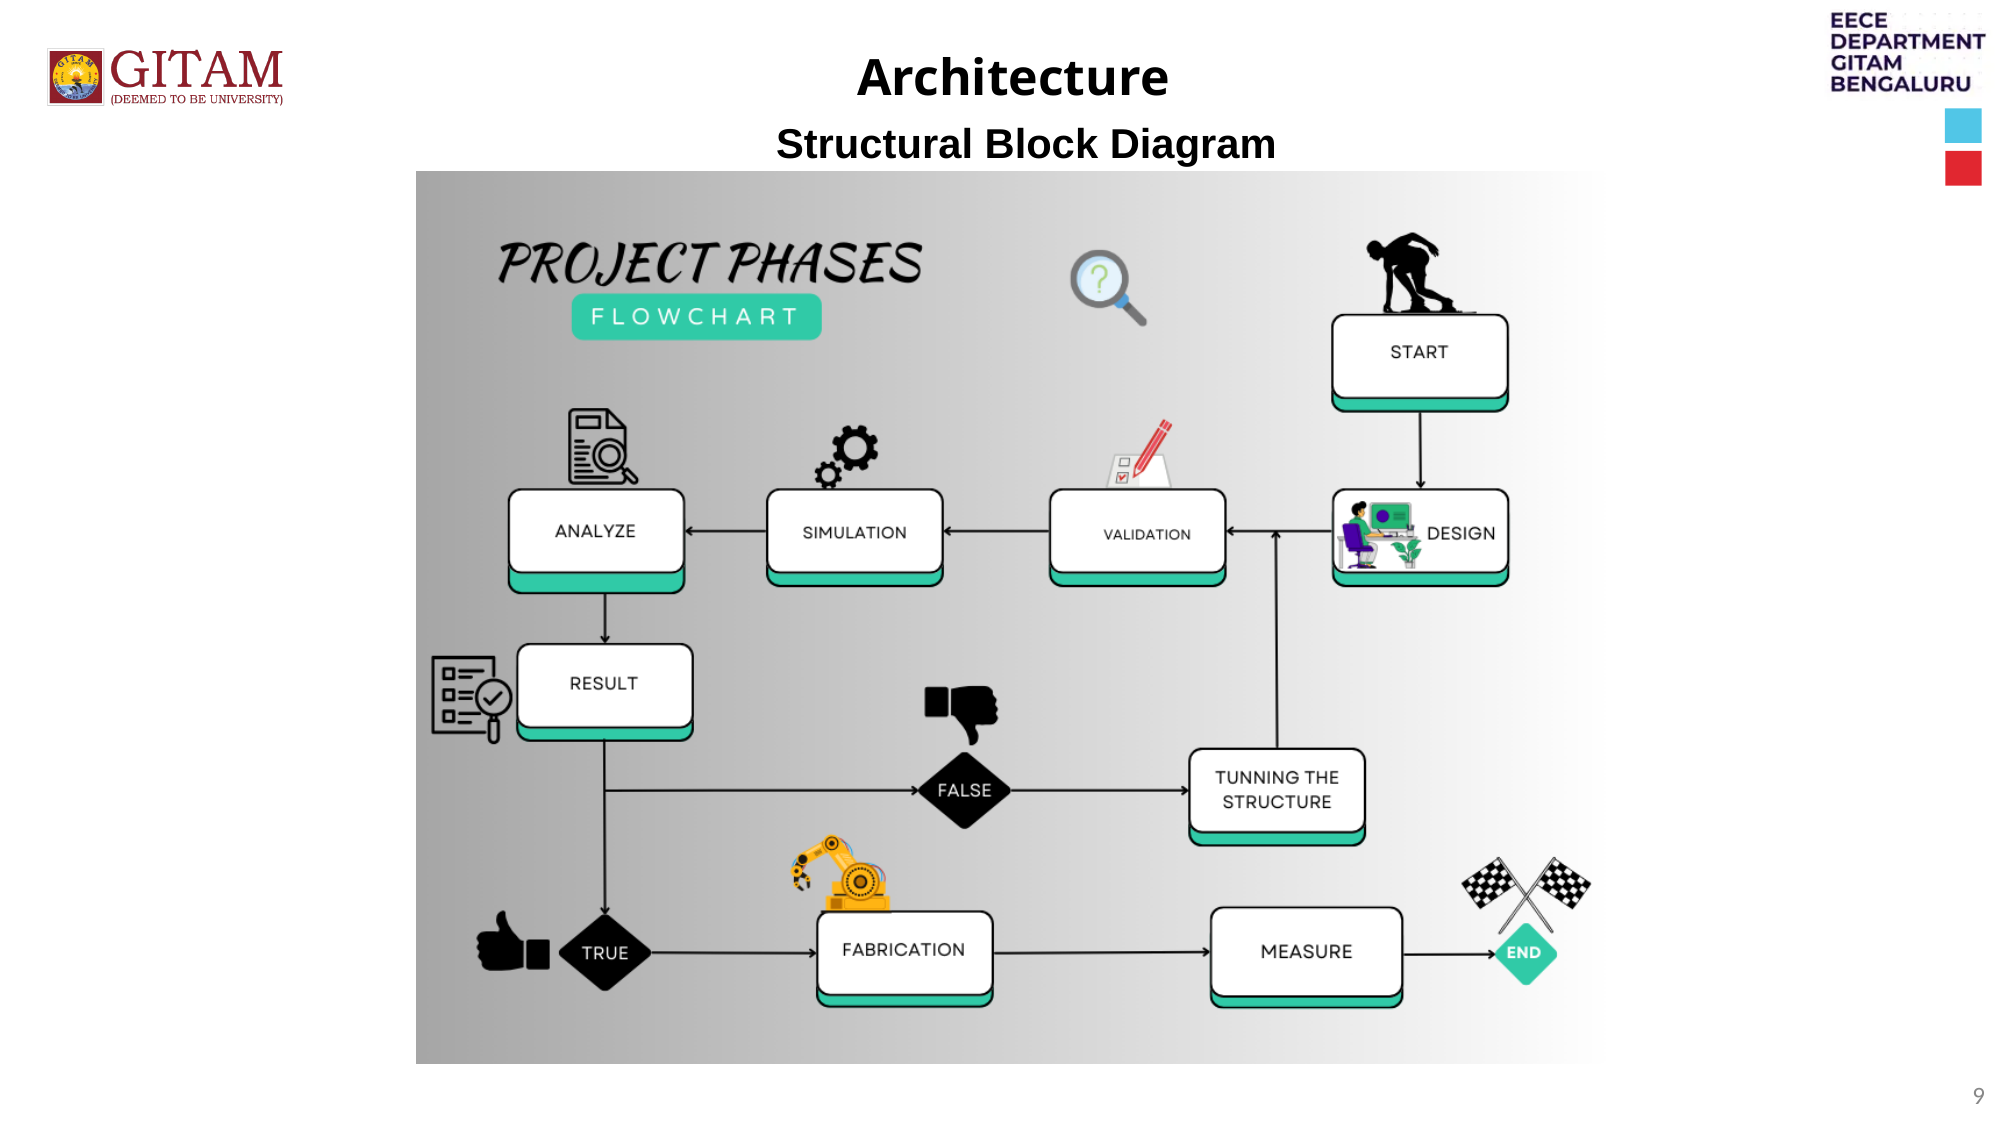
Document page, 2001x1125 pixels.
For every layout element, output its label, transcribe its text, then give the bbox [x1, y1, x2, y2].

text_box Architecture [163, 38, 1889, 119]
picture [43, 42, 163, 112]
text_box Structural Block Diagram [553, 109, 1500, 169]
picture [1824, 1, 2000, 101]
slide_number 9 [1550, 1065, 2000, 1125]
picture [416, 170, 1607, 1064]
